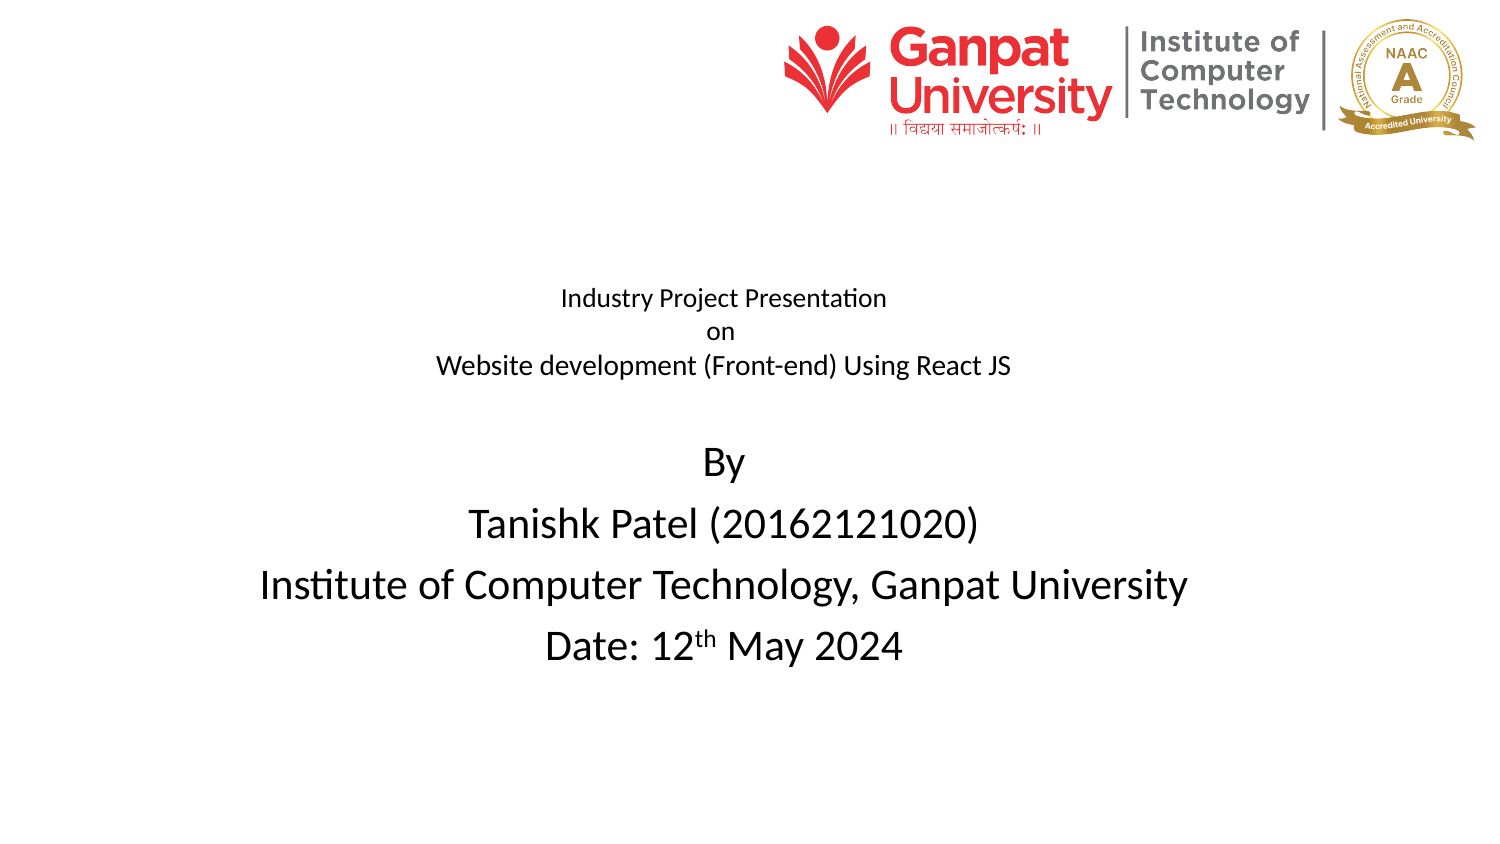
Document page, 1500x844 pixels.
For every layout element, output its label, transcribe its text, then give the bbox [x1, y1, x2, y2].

title Industry Project Presentation on Website development (Front-end) Using React JS [17, 225, 1431, 426]
picture [783, 19, 1476, 141]
subtitle By Tanishk Patel (20162121020) Institute of Computer Technology, Ganpat University Date: 12th May 2024 [113, 425, 1335, 844]
